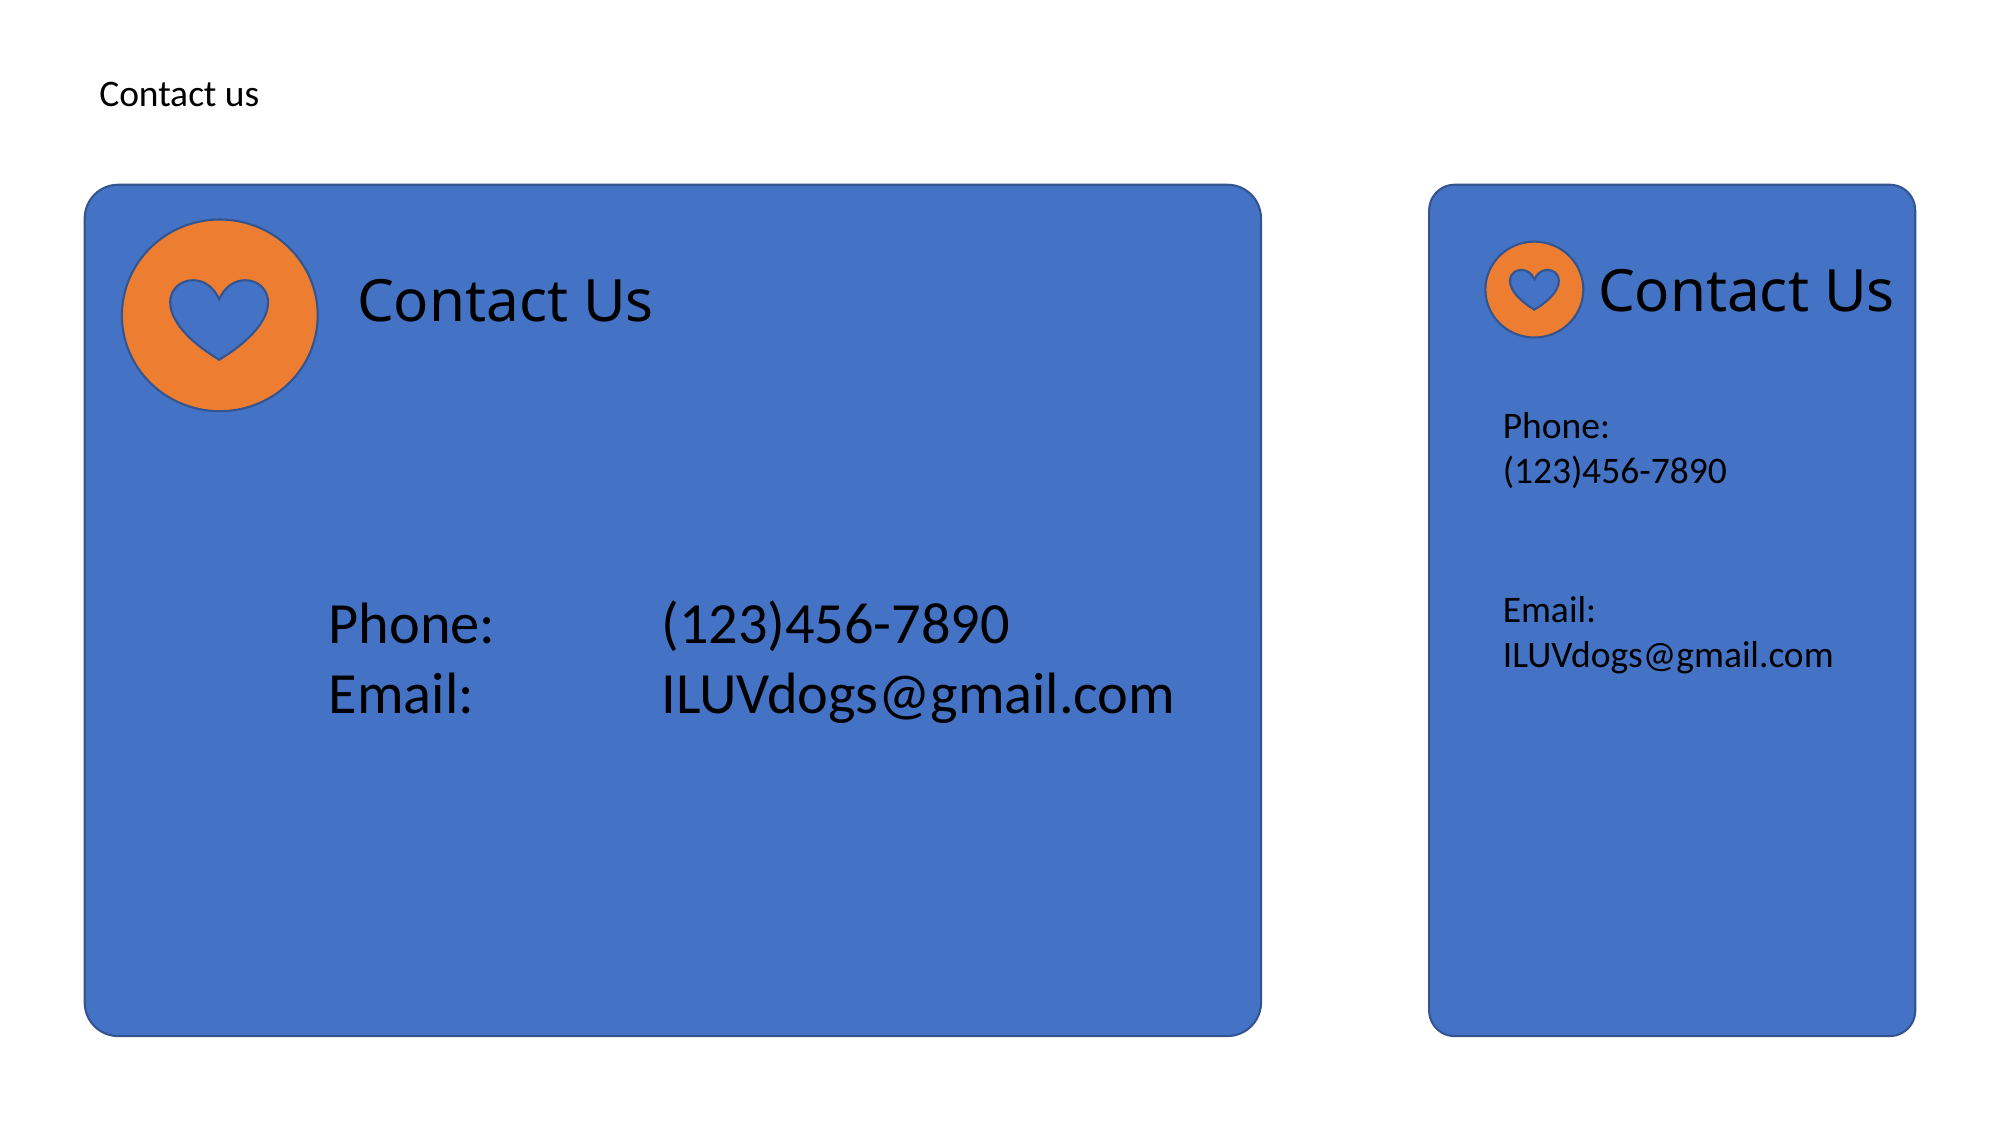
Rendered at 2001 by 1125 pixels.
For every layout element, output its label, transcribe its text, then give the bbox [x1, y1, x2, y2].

text_box [1484, 240, 1583, 339]
text_box Contact Us [1583, 246, 1911, 331]
text_box [169, 279, 270, 361]
text_box Contact Us [342, 255, 670, 341]
text_box Email: ILUVdogs@gmail.com [1488, 577, 1857, 683]
text_box Phone: Email: [314, 577, 812, 733]
text_box [1508, 268, 1560, 311]
text_box [120, 218, 319, 413]
text_box Contact us [84, 61, 380, 121]
text_box Phone: (123)456-7890 [1488, 393, 1857, 498]
text_box [83, 183, 1263, 1038]
text_box [1428, 183, 1917, 1038]
text_box (123)456-7890 ILUVdogs@gmail.com [812, 577, 1209, 733]
